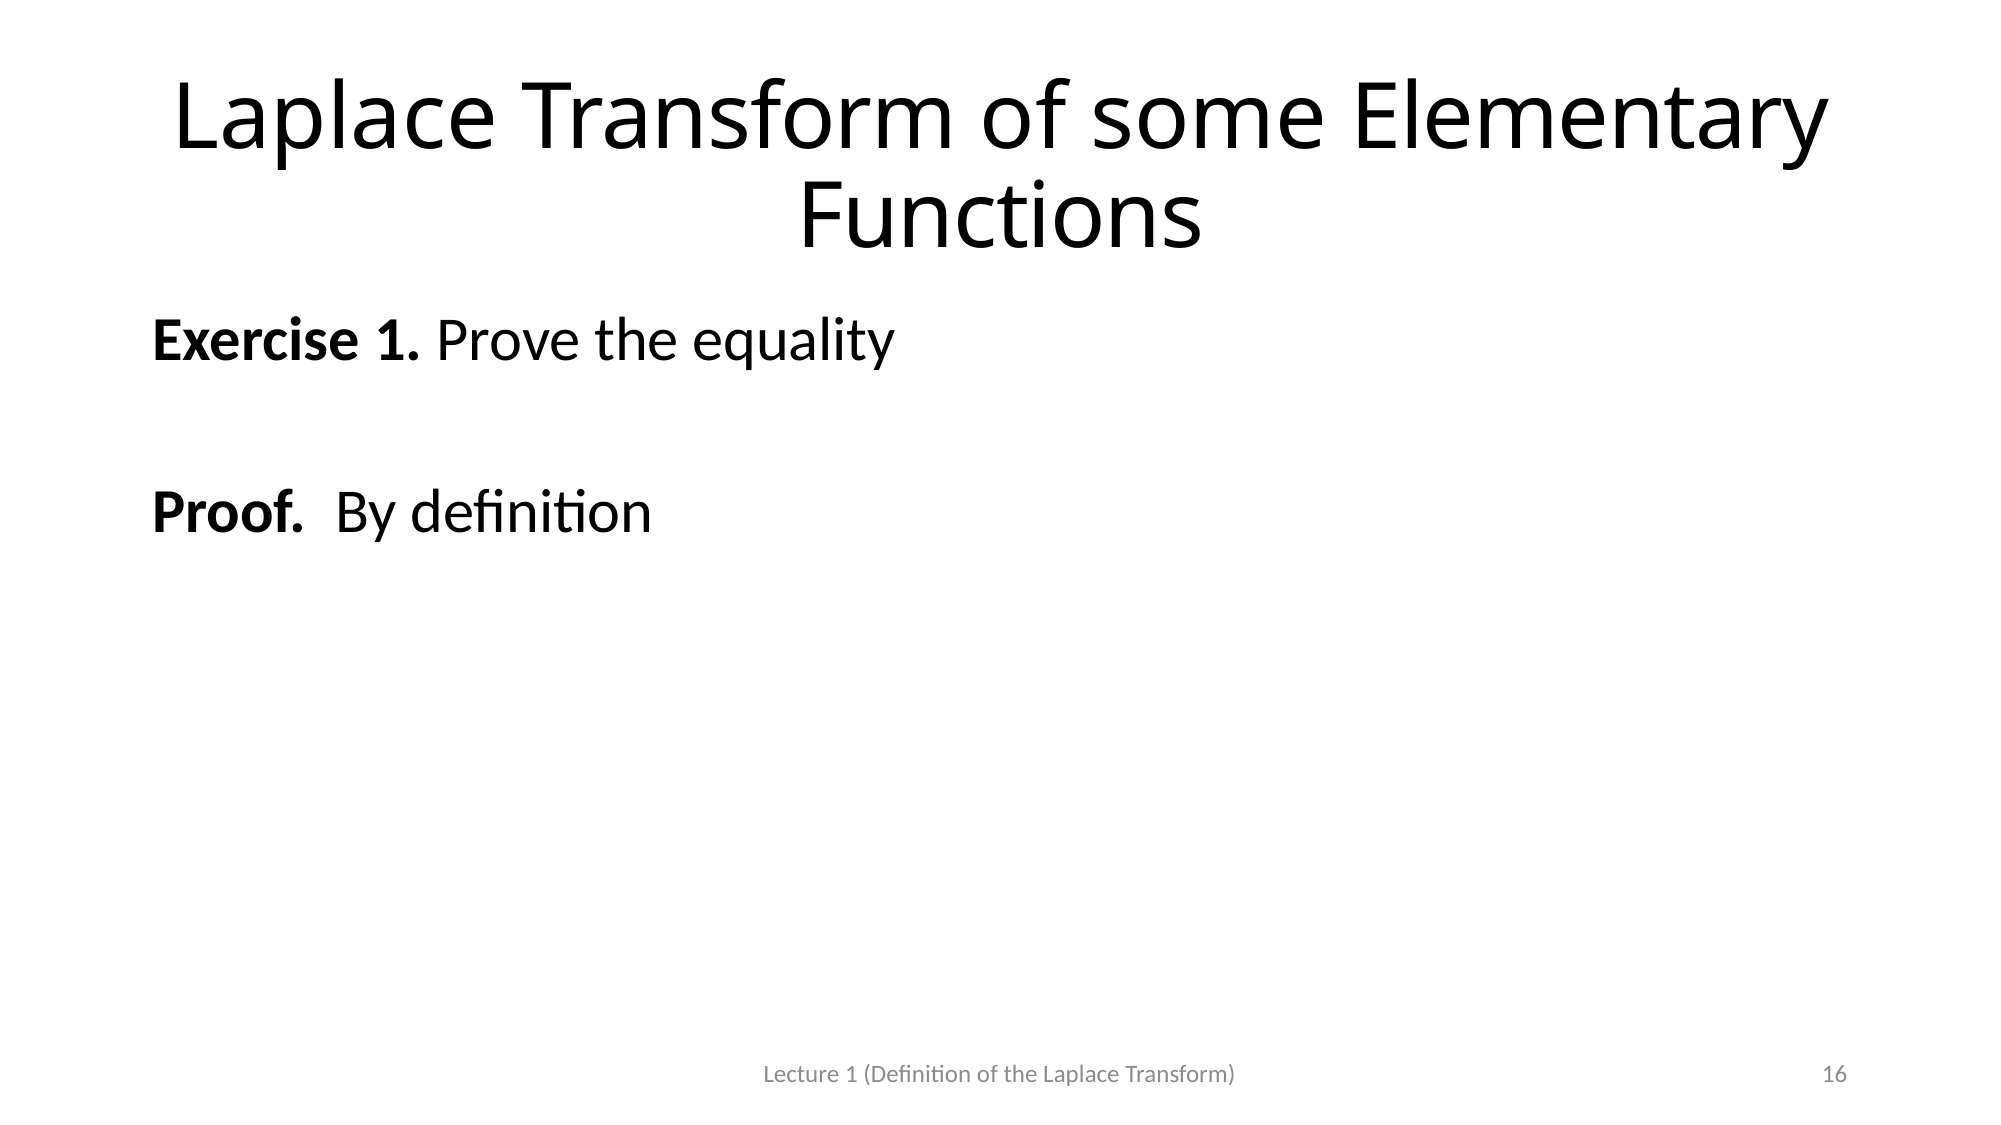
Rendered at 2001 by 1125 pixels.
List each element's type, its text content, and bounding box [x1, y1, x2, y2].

slide_number 16 [1412, 1042, 1863, 1103]
title Laplace Transform of some Elementary Functions [137, 59, 1863, 278]
footer Lecture 1 (Definition of the Laplace Transform) [662, 1042, 1338, 1103]
